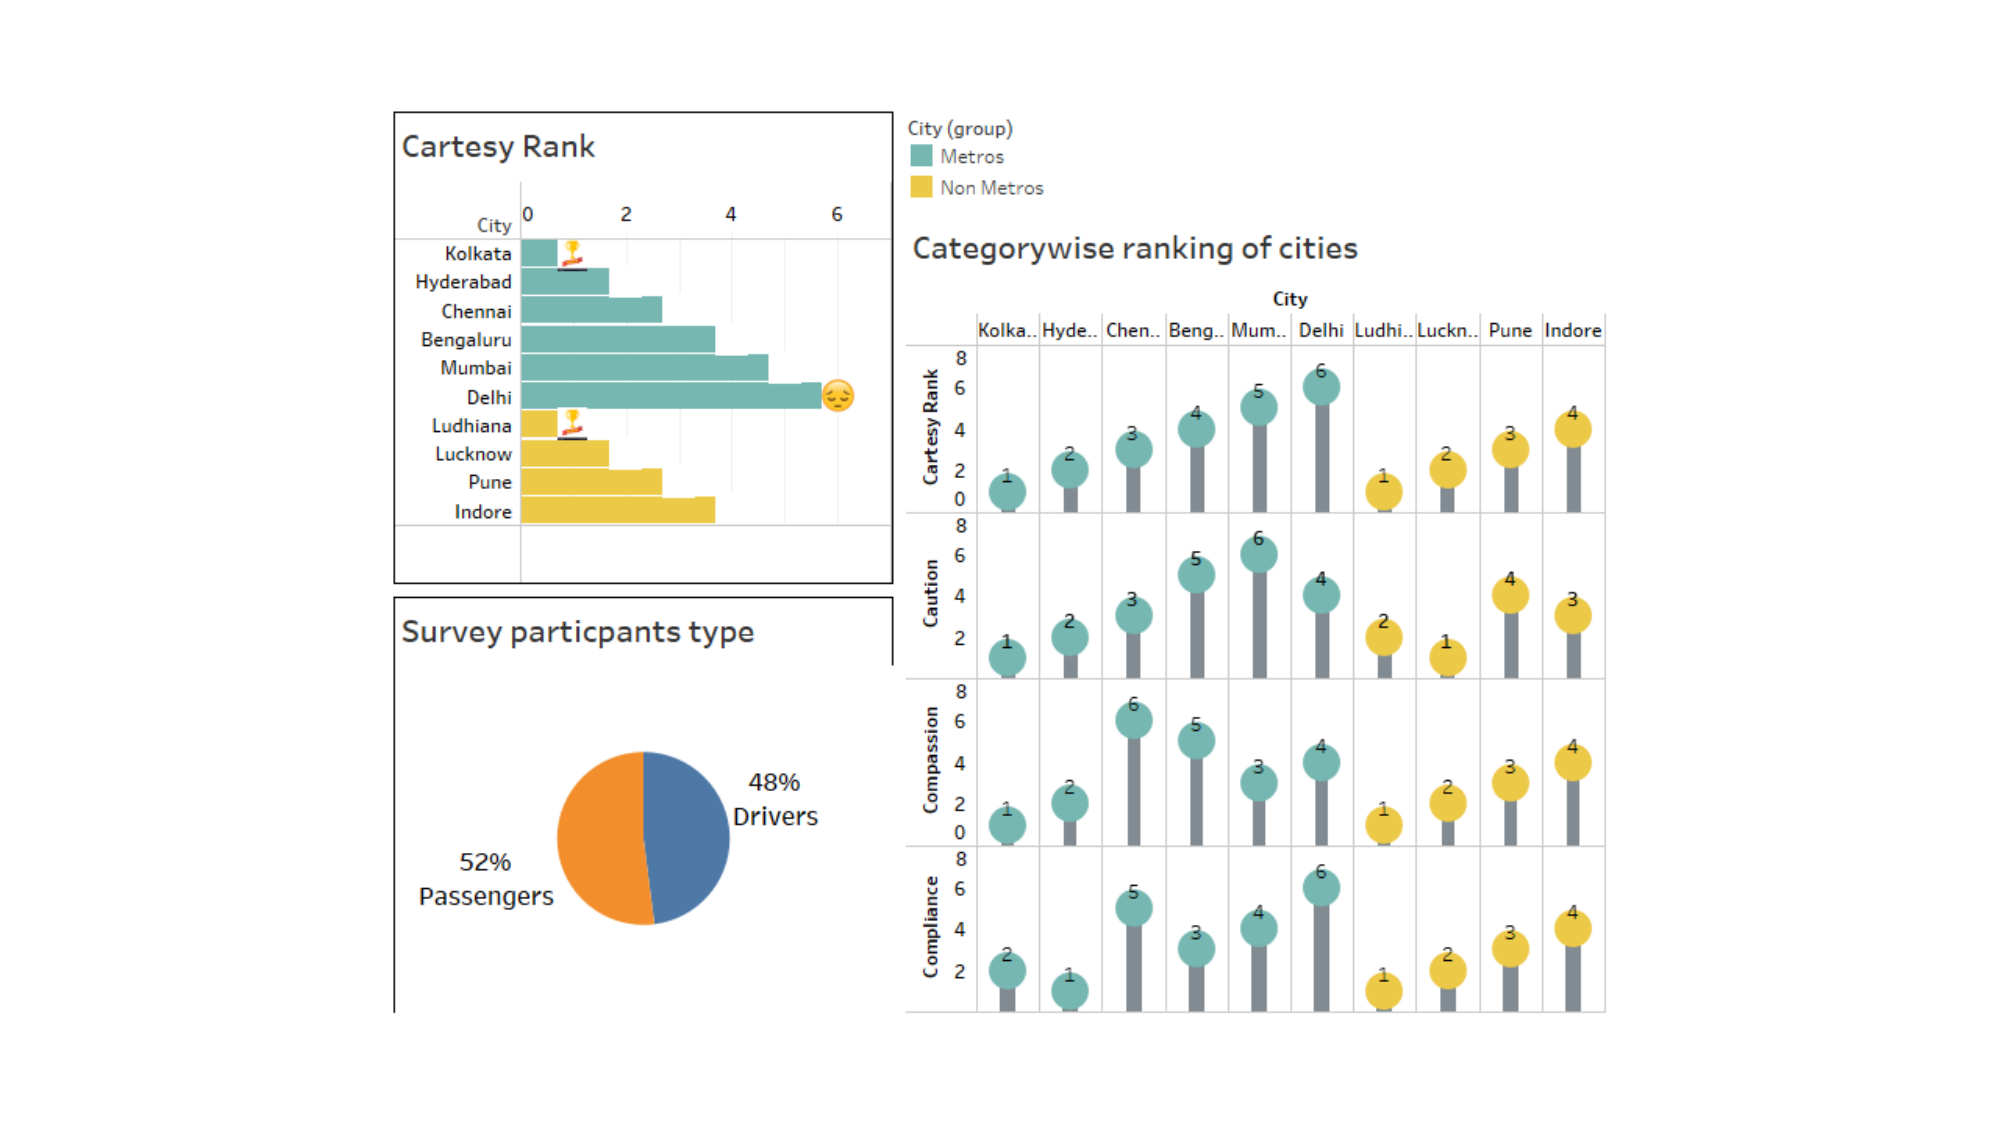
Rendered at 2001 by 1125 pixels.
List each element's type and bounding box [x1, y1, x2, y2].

picture [374, 93, 1625, 1032]
